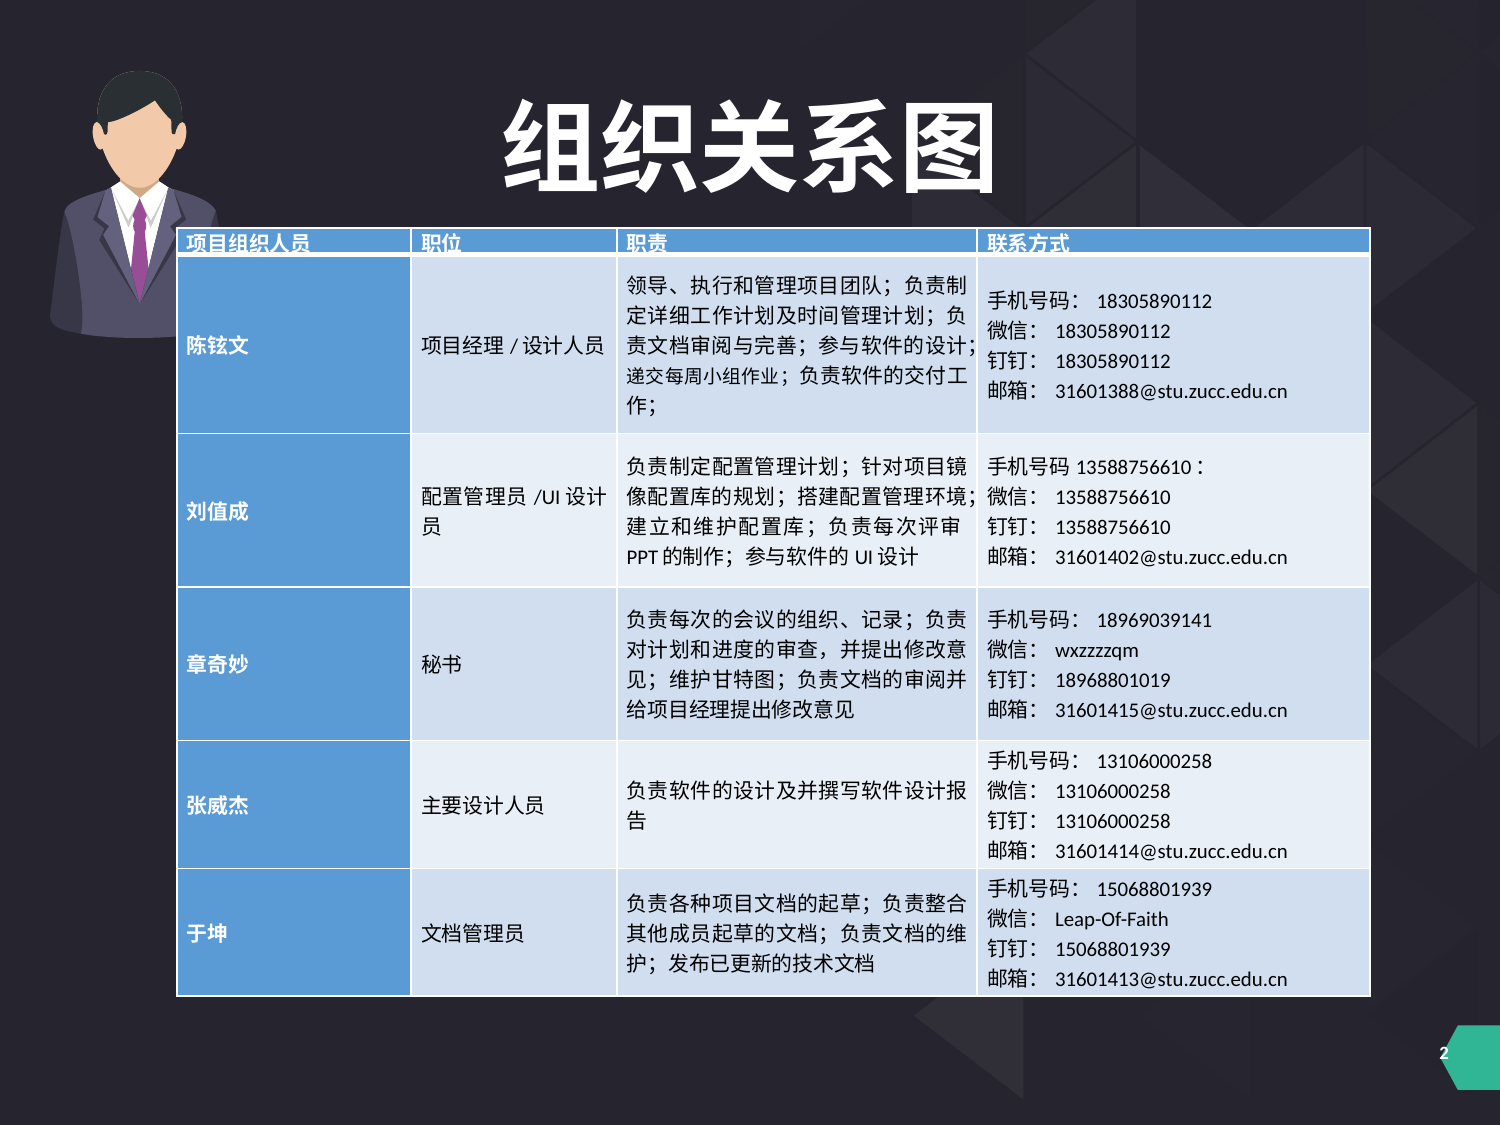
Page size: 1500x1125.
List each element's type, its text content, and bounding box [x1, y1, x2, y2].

table_cell 负责每次的会议的组织、记录；负责对计划和进度的审查，并提出修改意见；维护甘特图；负责文档的审阅并给项目经理提出修改意见 [618, 588, 976, 740]
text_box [48, 70, 232, 340]
table_cell 项目经理/设计人员 [412, 257, 616, 433]
text_box 组织关系图 [485, 77, 1015, 213]
table_header 联系方式 [978, 229, 1369, 252]
table_cell 负责各种项目文档的起草；负责整合其他成员起草的文档；负责文档的维护；发布已更新的技术文档 [618, 869, 976, 995]
table_cell 领导、执行和管理项目团队；负责制定详细工作计划及时间管理计划；负责文档审阅与完善；参与软件的设计；递交每周小组作业；负责软件的交付工作； [618, 257, 976, 433]
table_cell 手机号码13588756610： 微信：13588756610 钉钉：13588756610 邮箱：31601402@stu.zucc.edu.cn [978, 434, 1369, 586]
table_header 职位 [412, 229, 616, 252]
table_cell 手机号码：15068801939 微信：Leap-Of-Faith 钉钉：15068801939 邮箱：31601413@stu.zucc.edu.cn [978, 869, 1369, 995]
table_cell 张威杰 [178, 741, 410, 868]
table_cell 文档管理员 [412, 869, 616, 995]
table_header 职责 [618, 229, 976, 252]
table_cell 配置管理员/UI设计员 [412, 434, 616, 586]
table_cell 秘书 [412, 588, 616, 740]
table_cell 章奇妙 [178, 588, 410, 740]
table_cell 手机号码：18969039141 微信：wxzzzzqm 钉钉：18968801019 邮箱：31601415@stu.zucc.edu.cn [978, 588, 1369, 740]
table_cell 手机号码：18305890112 微信：18305890112 钉钉：18305890112 邮箱：31601388@stu.zucc.edu.cn [978, 257, 1369, 433]
table_cell 于坤 [178, 869, 410, 995]
table_cell 陈铉文 [178, 257, 410, 433]
table_cell 手机号码：13106000258 微信：13106000258 钉钉：13106000258 邮箱：31601414@stu.zucc.edu.cn [978, 741, 1369, 868]
table_cell 刘值成 [178, 434, 410, 586]
table_cell 主要设计人员 [412, 741, 616, 868]
table_cell 负责软件的设计及并撰写软件设计报告 [618, 741, 976, 868]
table_header 项目组织人员 [232, 229, 410, 252]
table_cell 负责制定配置管理计划；针对项目镜像配置库的规划；搭建配置管理环境；建立和维护配置库；负责每次评审PPT的制作；参与软件的UI设计 [618, 434, 976, 586]
